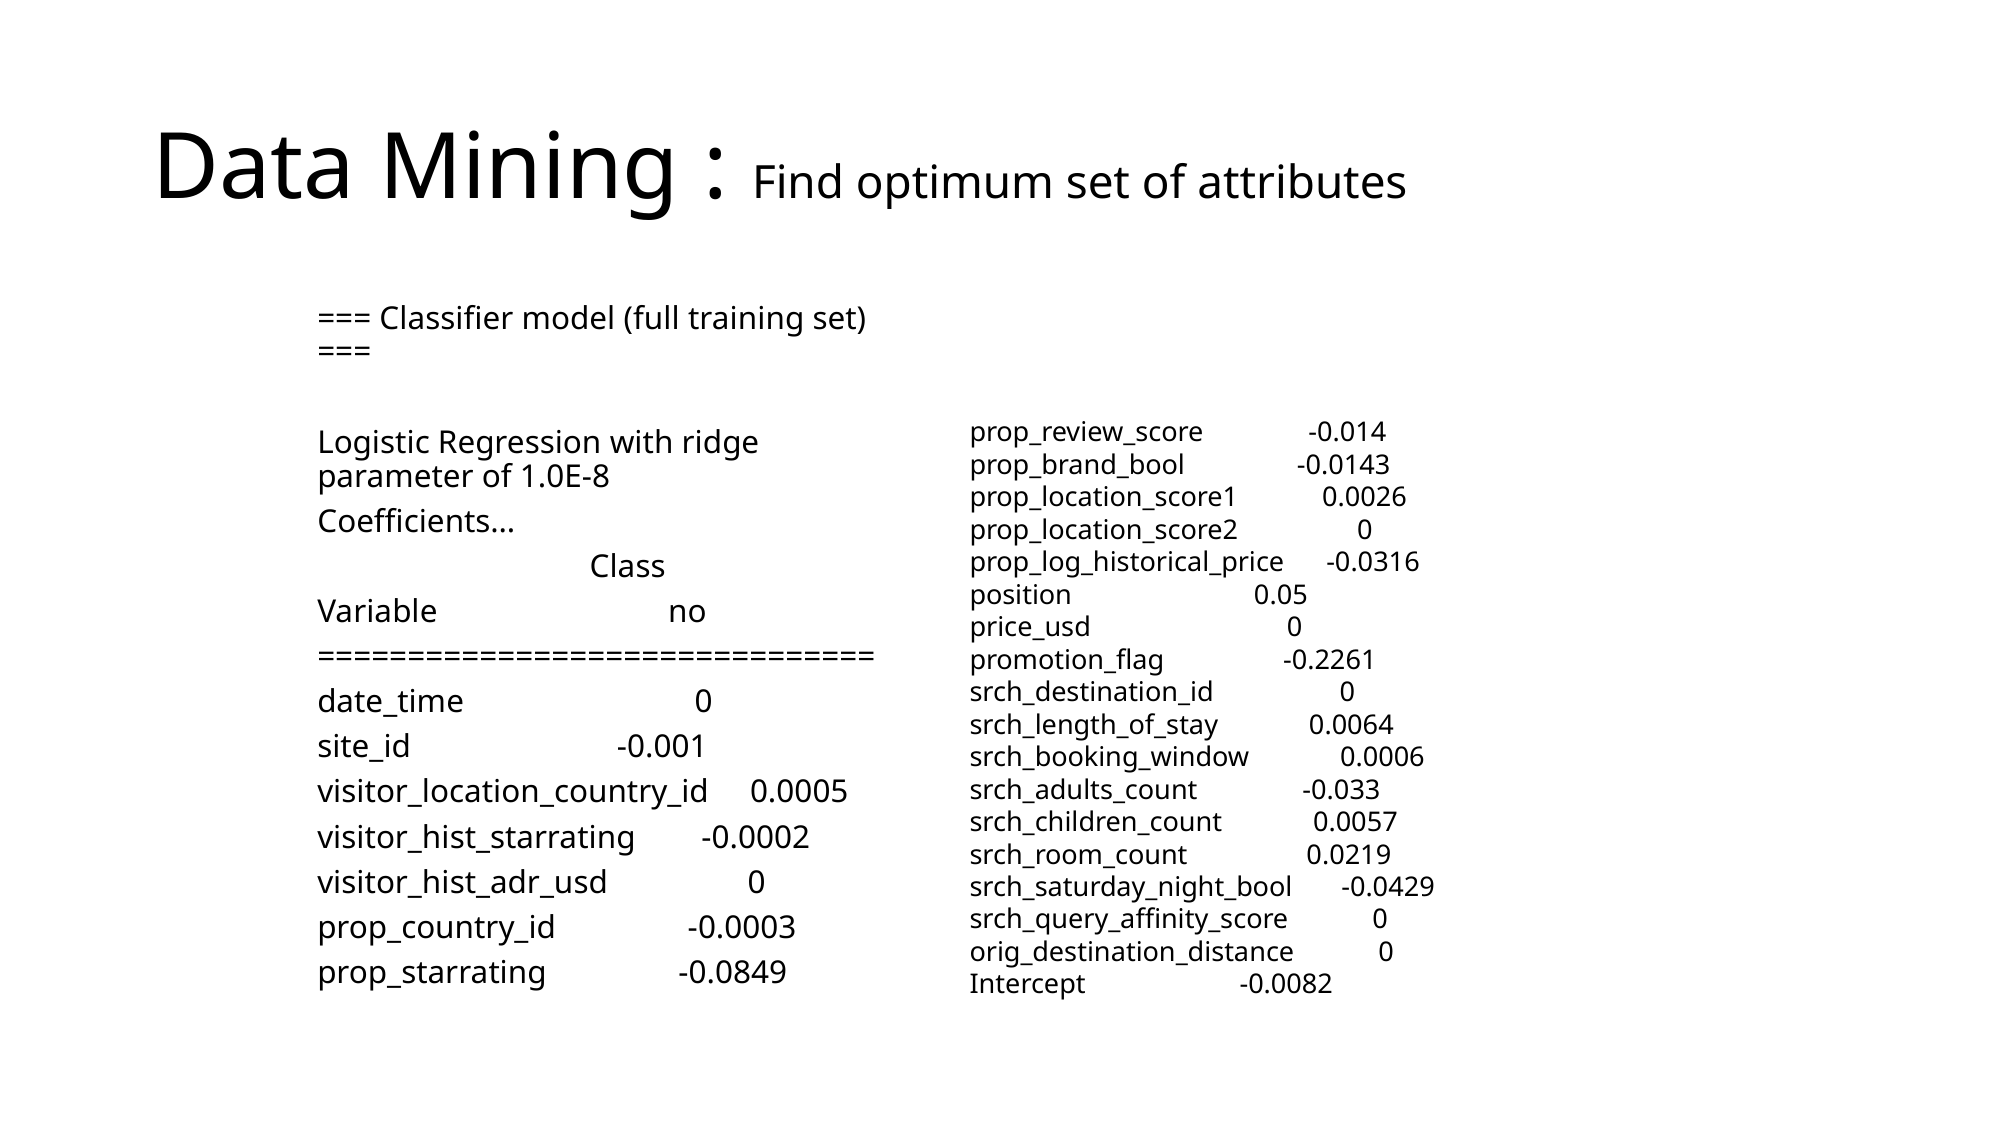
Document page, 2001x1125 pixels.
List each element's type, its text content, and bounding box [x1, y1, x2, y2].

title Data Mining : Find optimum set of attributes [137, 59, 1863, 278]
text_box prop_review_score -0.014 prop_brand_bool -0.0143 prop_location_score1 0.0026 prop_location_score2 0 prop_log_historical_price -0.0316 position 0.05 price_usd 0 promotion_flag -0.2261 srch_destination_id 0 srch_length_of_stay 0.0064 srch_booking_window 0.0006 srch_adults_count -0.033 srch_children_count 0.0057 srch_room_count 0.0219 srch_saturday_night_bool -0.0429 srch_query_affinity_score 0 orig_destination_distance 0 Intercept -0.0082 [954, 407, 1955, 1007]
list === Classifier model (full training set) === Logistic Regression with ridge parameter of 1.0E-8 Coefficients… Class Variable no =============================== date_time 0 site_id -0.001 visitor_location_country_id 0.0005 visitor_hist_starrating -0.0002 visitor_hist_adr_usd 0 prop_country_id -0.0003 prop_starrating -0.0849 [302, 294, 938, 1009]
